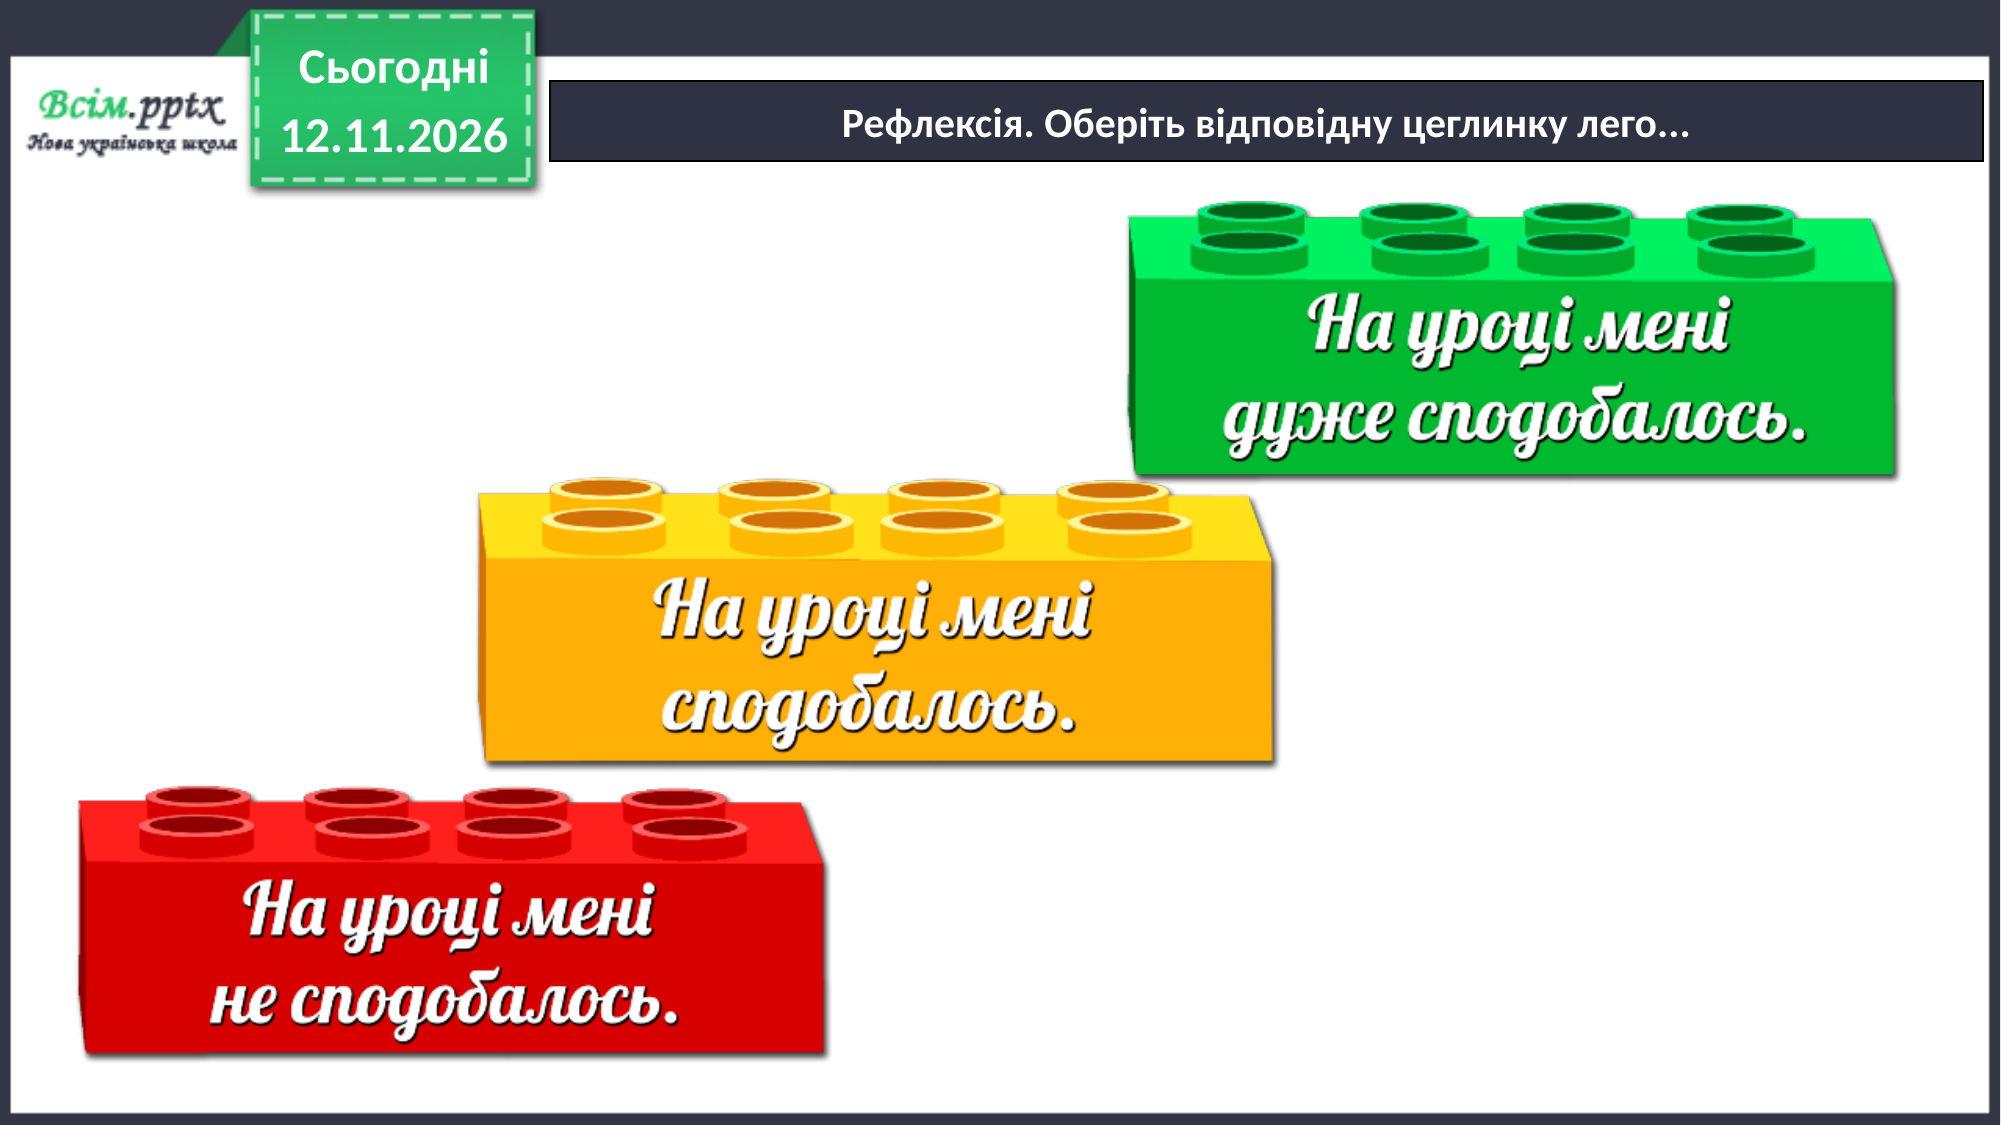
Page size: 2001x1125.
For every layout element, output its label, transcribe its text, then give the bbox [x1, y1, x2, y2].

text_box Сьогодні [284, 26, 535, 101]
text_box 15.04.2022 [263, 101, 524, 164]
text_box Рефлексія. Оберіть відповідну цеглинку лего... [549, 80, 1984, 162]
picture [0, 0, 2001, 1125]
